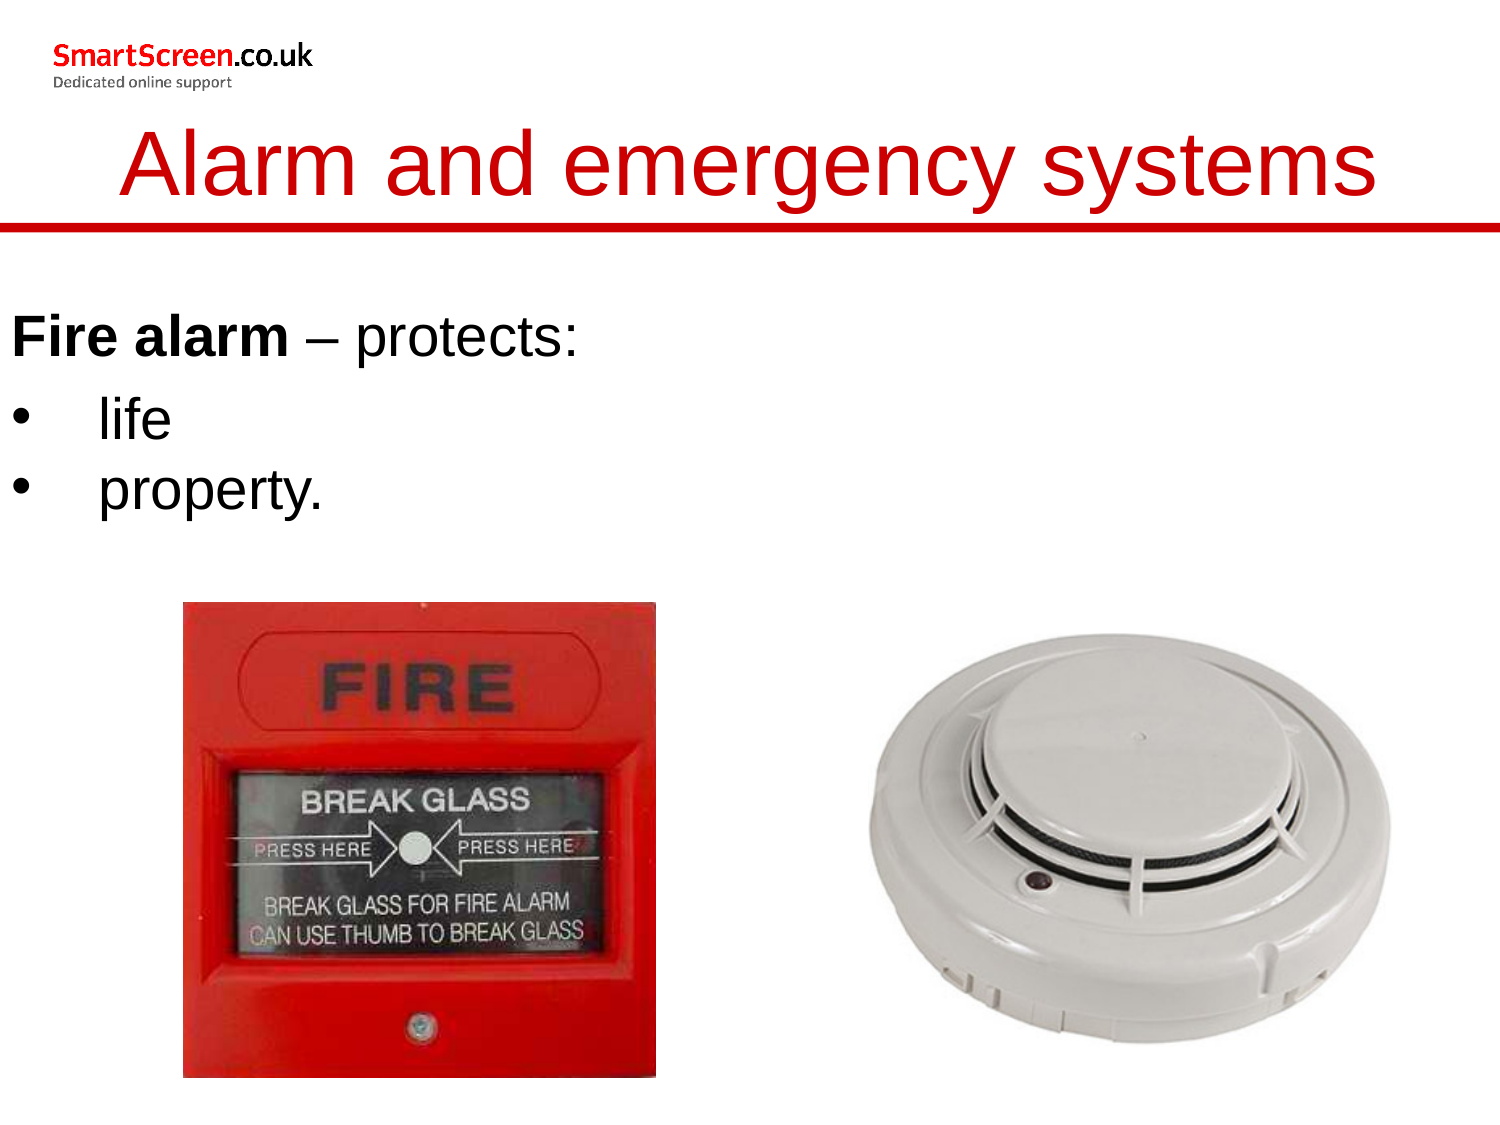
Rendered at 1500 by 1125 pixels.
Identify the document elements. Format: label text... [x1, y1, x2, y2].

picture [182, 602, 656, 1079]
text_box Fire alarm – protects: life property. [0, 290, 1497, 529]
picture [53, 42, 313, 78]
picture [867, 633, 1393, 1048]
text_box Alarm and emergency systems [0, 78, 1500, 227]
text_box Alarm and emergency systems [0, 228, 1500, 239]
